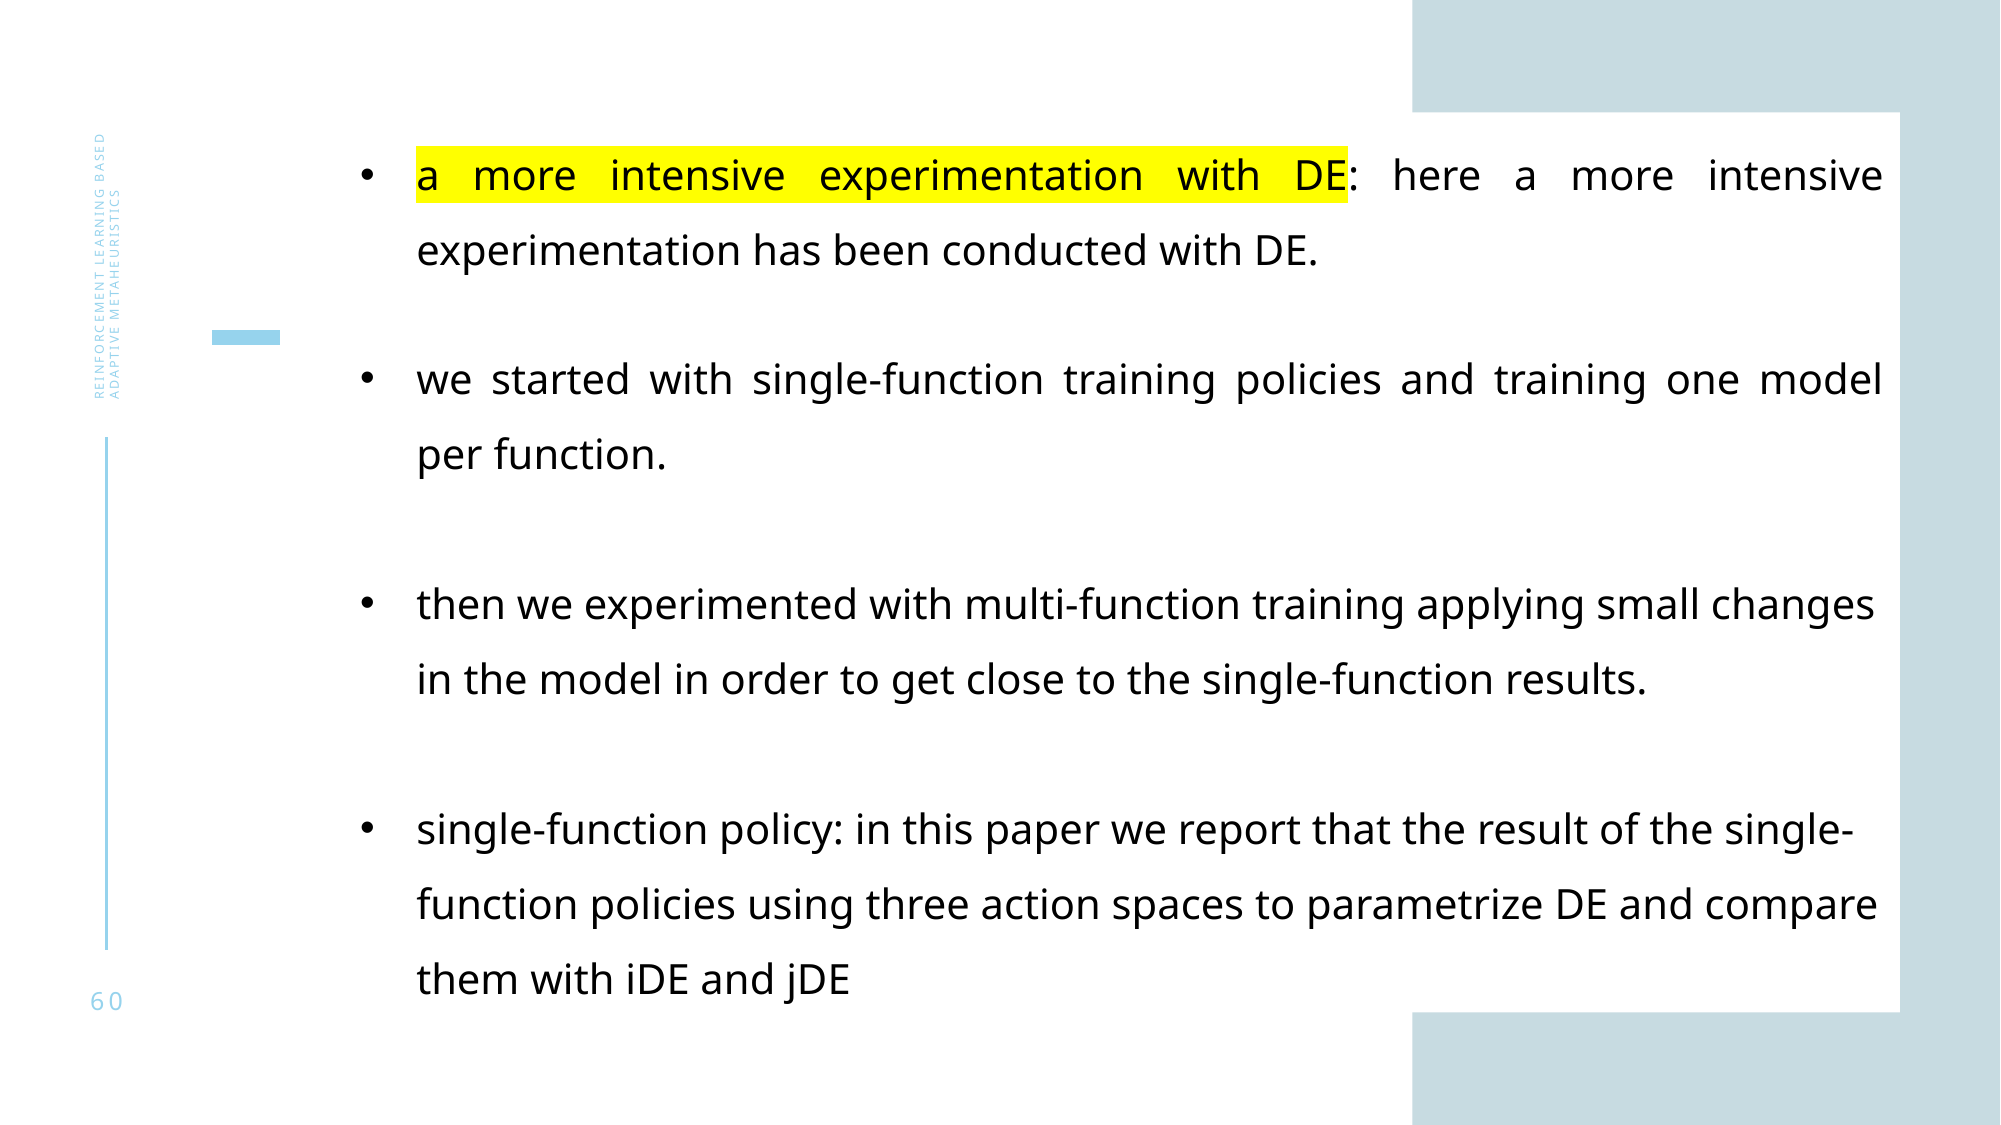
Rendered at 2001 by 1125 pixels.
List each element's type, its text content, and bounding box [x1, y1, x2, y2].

slide_number 60 [68, 987, 144, 1018]
list a more intensive experimentation with DE: here a more intensive experimentation has been conducted with DE. we started with single-function training policies and training one model per function. then we experimented with multi-function training applying small changes in the model in order to get close to the single-function results. single-function policy: in this paper we report that the result of the single-function policies using three action spaces to parametrize DE and compare them with iDE and jDE [360, 124, 1884, 676]
footer Reinforcement learning based adaptive metaheuristics [90, 107, 122, 400]
